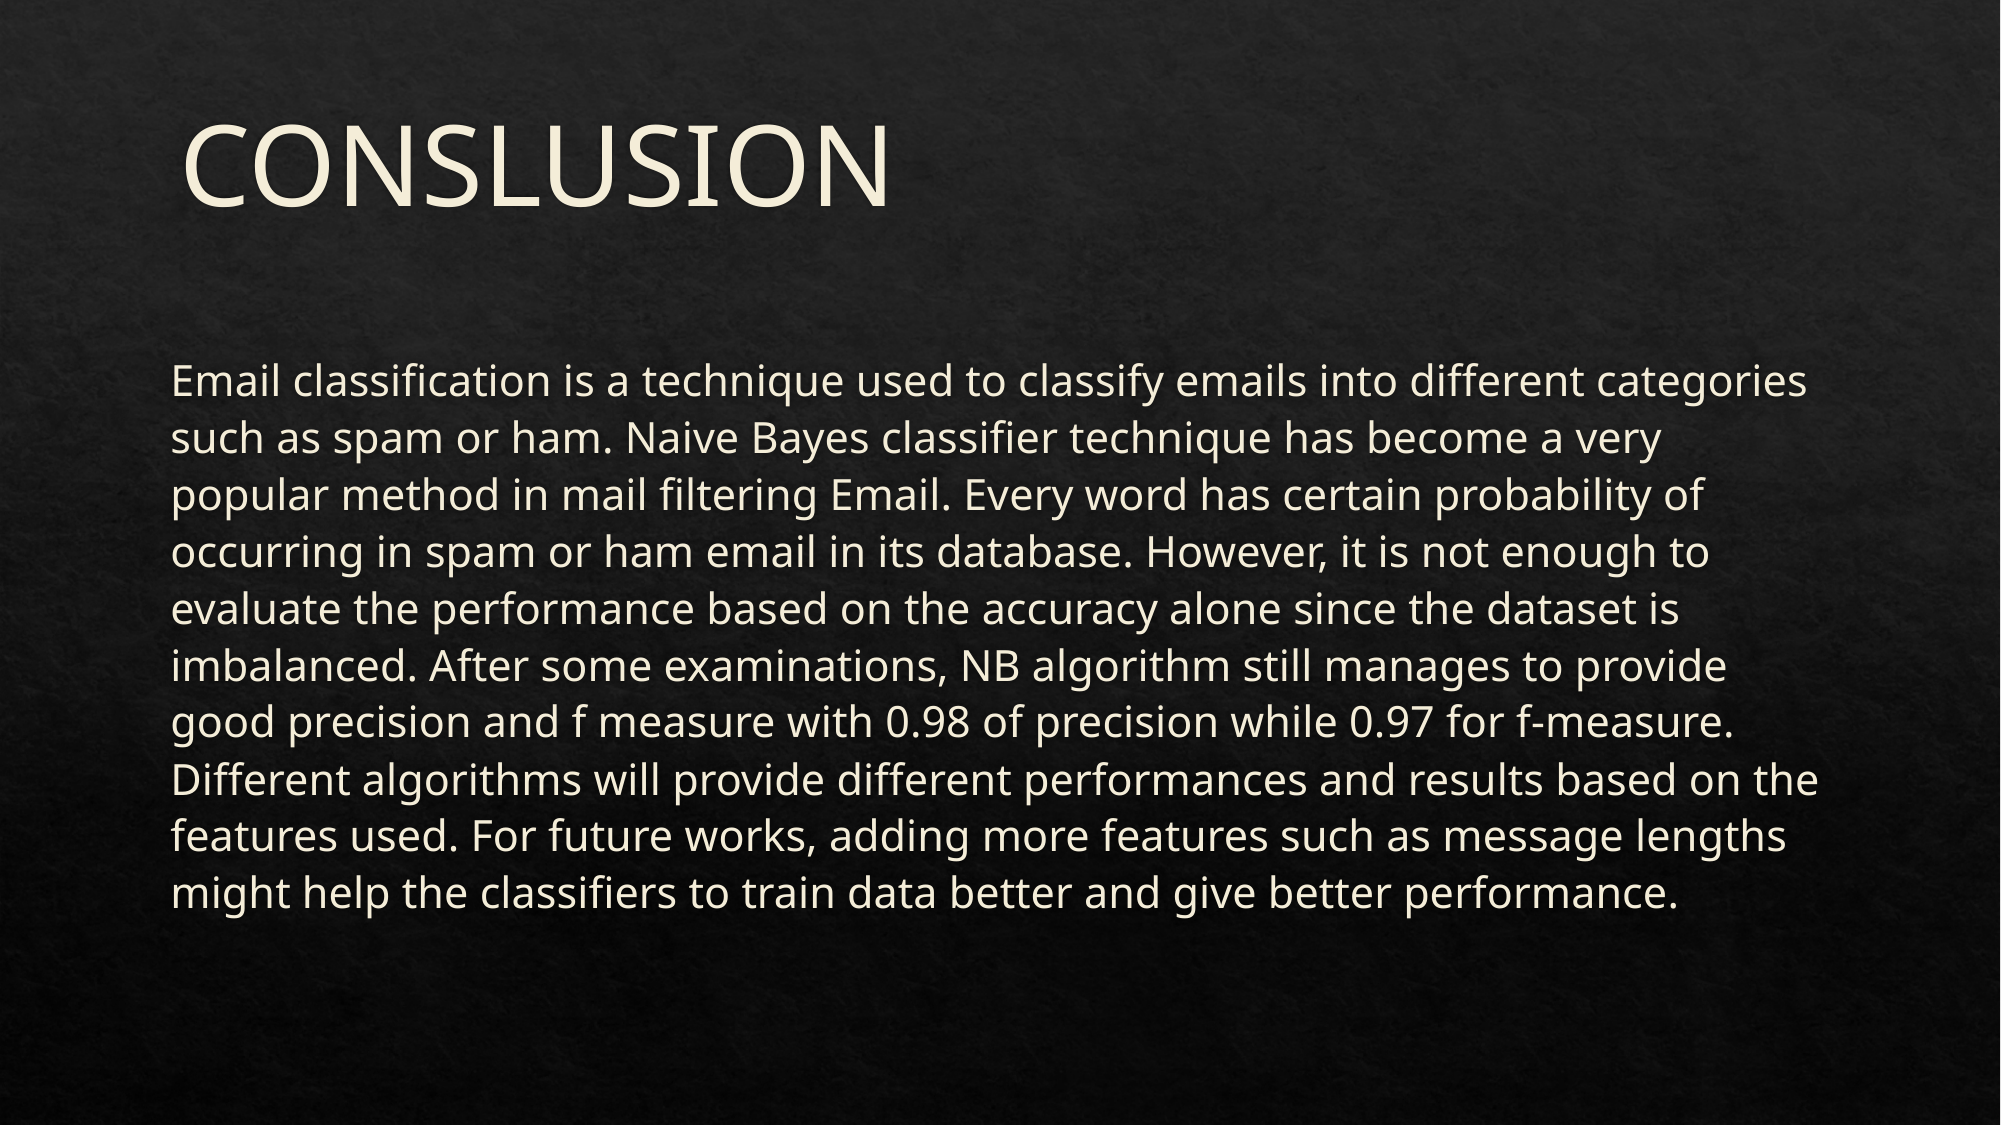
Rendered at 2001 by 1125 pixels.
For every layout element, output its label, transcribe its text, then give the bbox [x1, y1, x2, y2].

list Email classification is a technique used to classify emails into different categories such as spam or ham. Naive Bayes classifier technique has become a very popular method in mail filtering Email. Every word has certain probability of occurring in spam or ham email in its database. However, it is not enough to evaluate the performance based on the accuracy alone since the dataset is imbalanced. After some examinations, NB algorithm still manages to provide good precision and f measure with 0.98 of precision while 0.97 for f-measure. Different algorithms will provide different performances and results based on the features used. For future works, adding more features such as message lengths might help the classifiers to train data better and give better performance. [149, 340, 1849, 950]
title CONSLUSION [149, 99, 927, 240]
